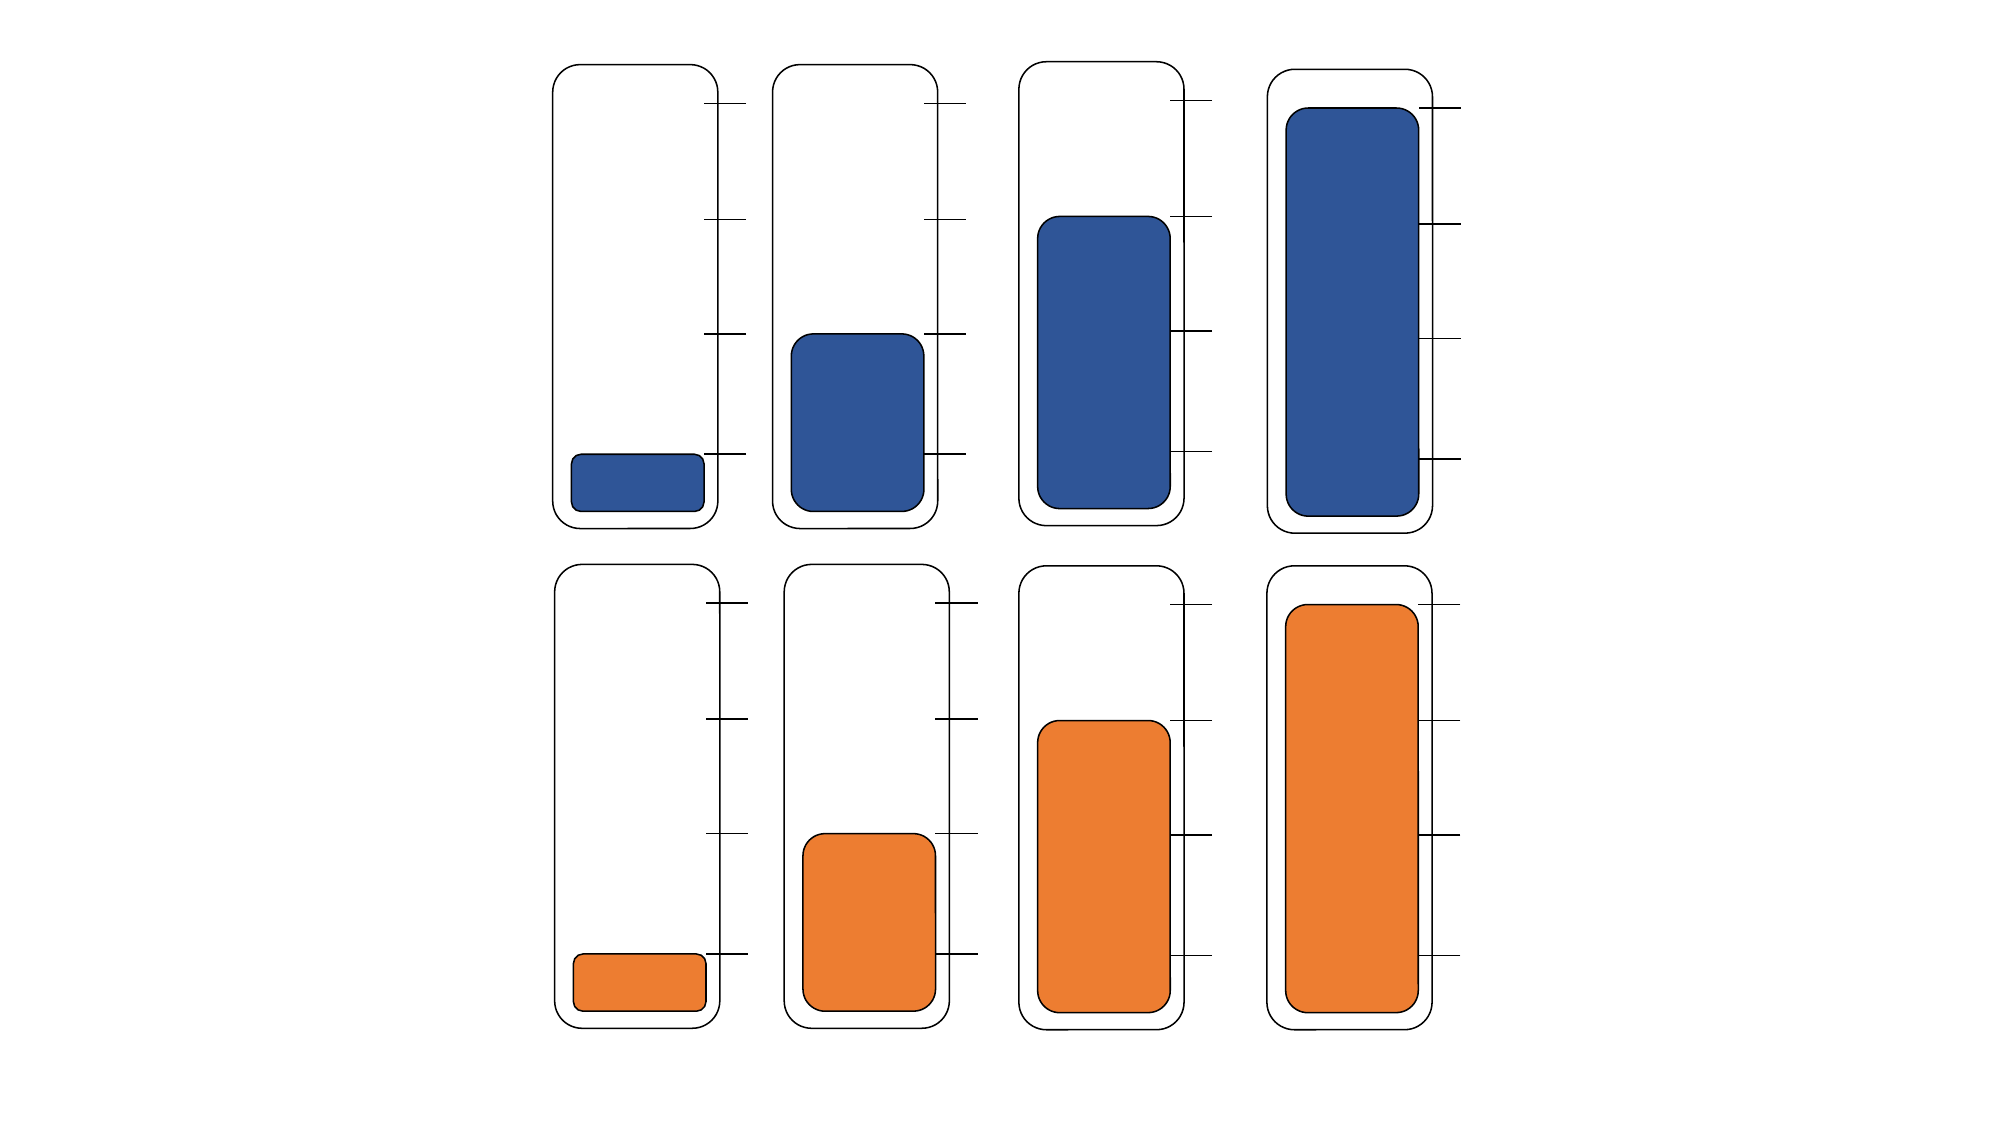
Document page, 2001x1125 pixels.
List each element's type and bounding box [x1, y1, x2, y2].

text_box [1018, 61, 1213, 526]
text_box [784, 564, 978, 1029]
text_box [554, 564, 749, 1029]
text_box [552, 64, 747, 529]
text_box [1267, 69, 1461, 534]
text_box [772, 64, 966, 529]
text_box [1266, 565, 1461, 1030]
text_box [1018, 565, 1213, 1030]
